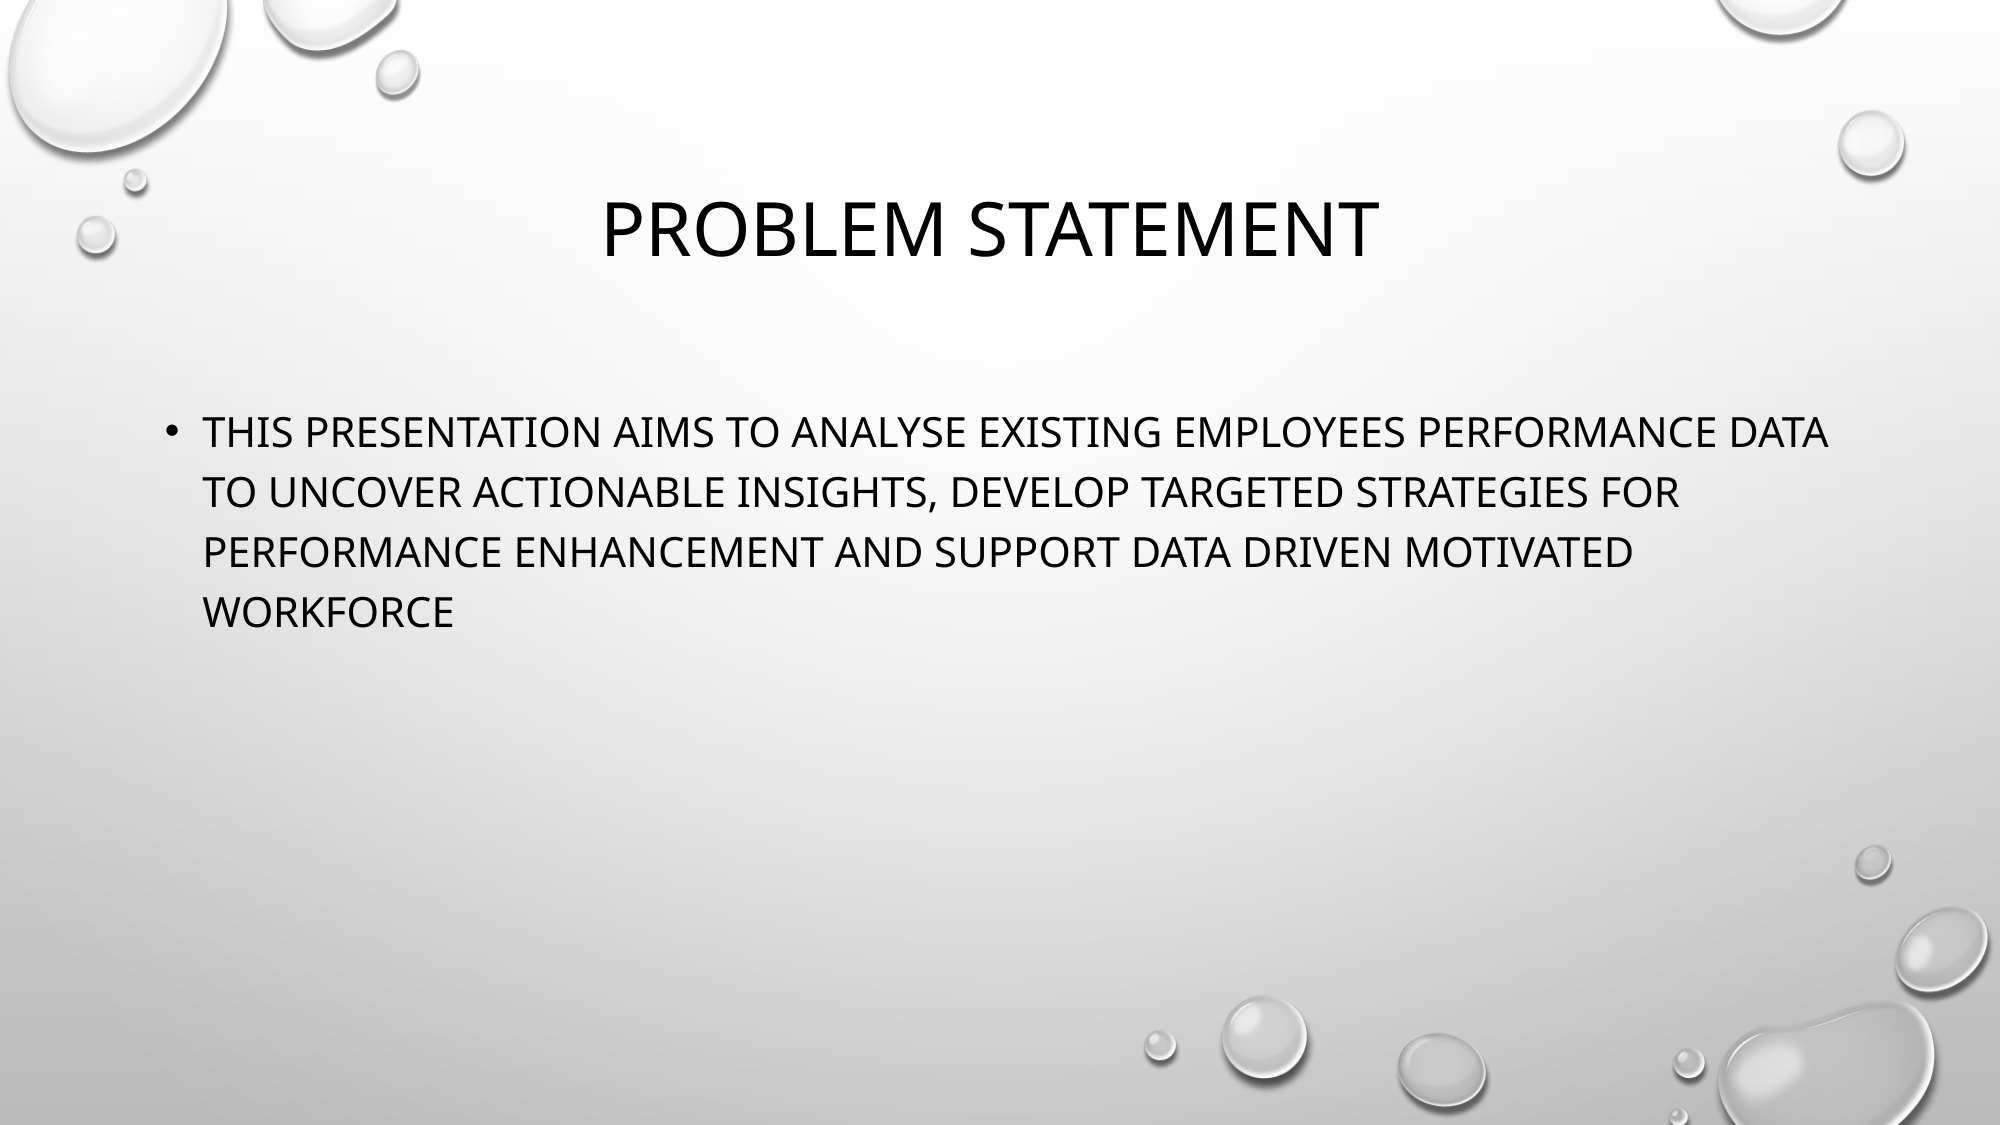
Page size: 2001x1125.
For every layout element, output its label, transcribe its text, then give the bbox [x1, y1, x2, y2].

list This presentation aims to analyse existing employees performance data to uncover actionable insights, develop targeted strategies for performance enhancement and support data driven motivated workforce [149, 388, 1850, 950]
title Problem statement [149, 101, 1851, 364]
picture [0, 0, 2000, 1125]
